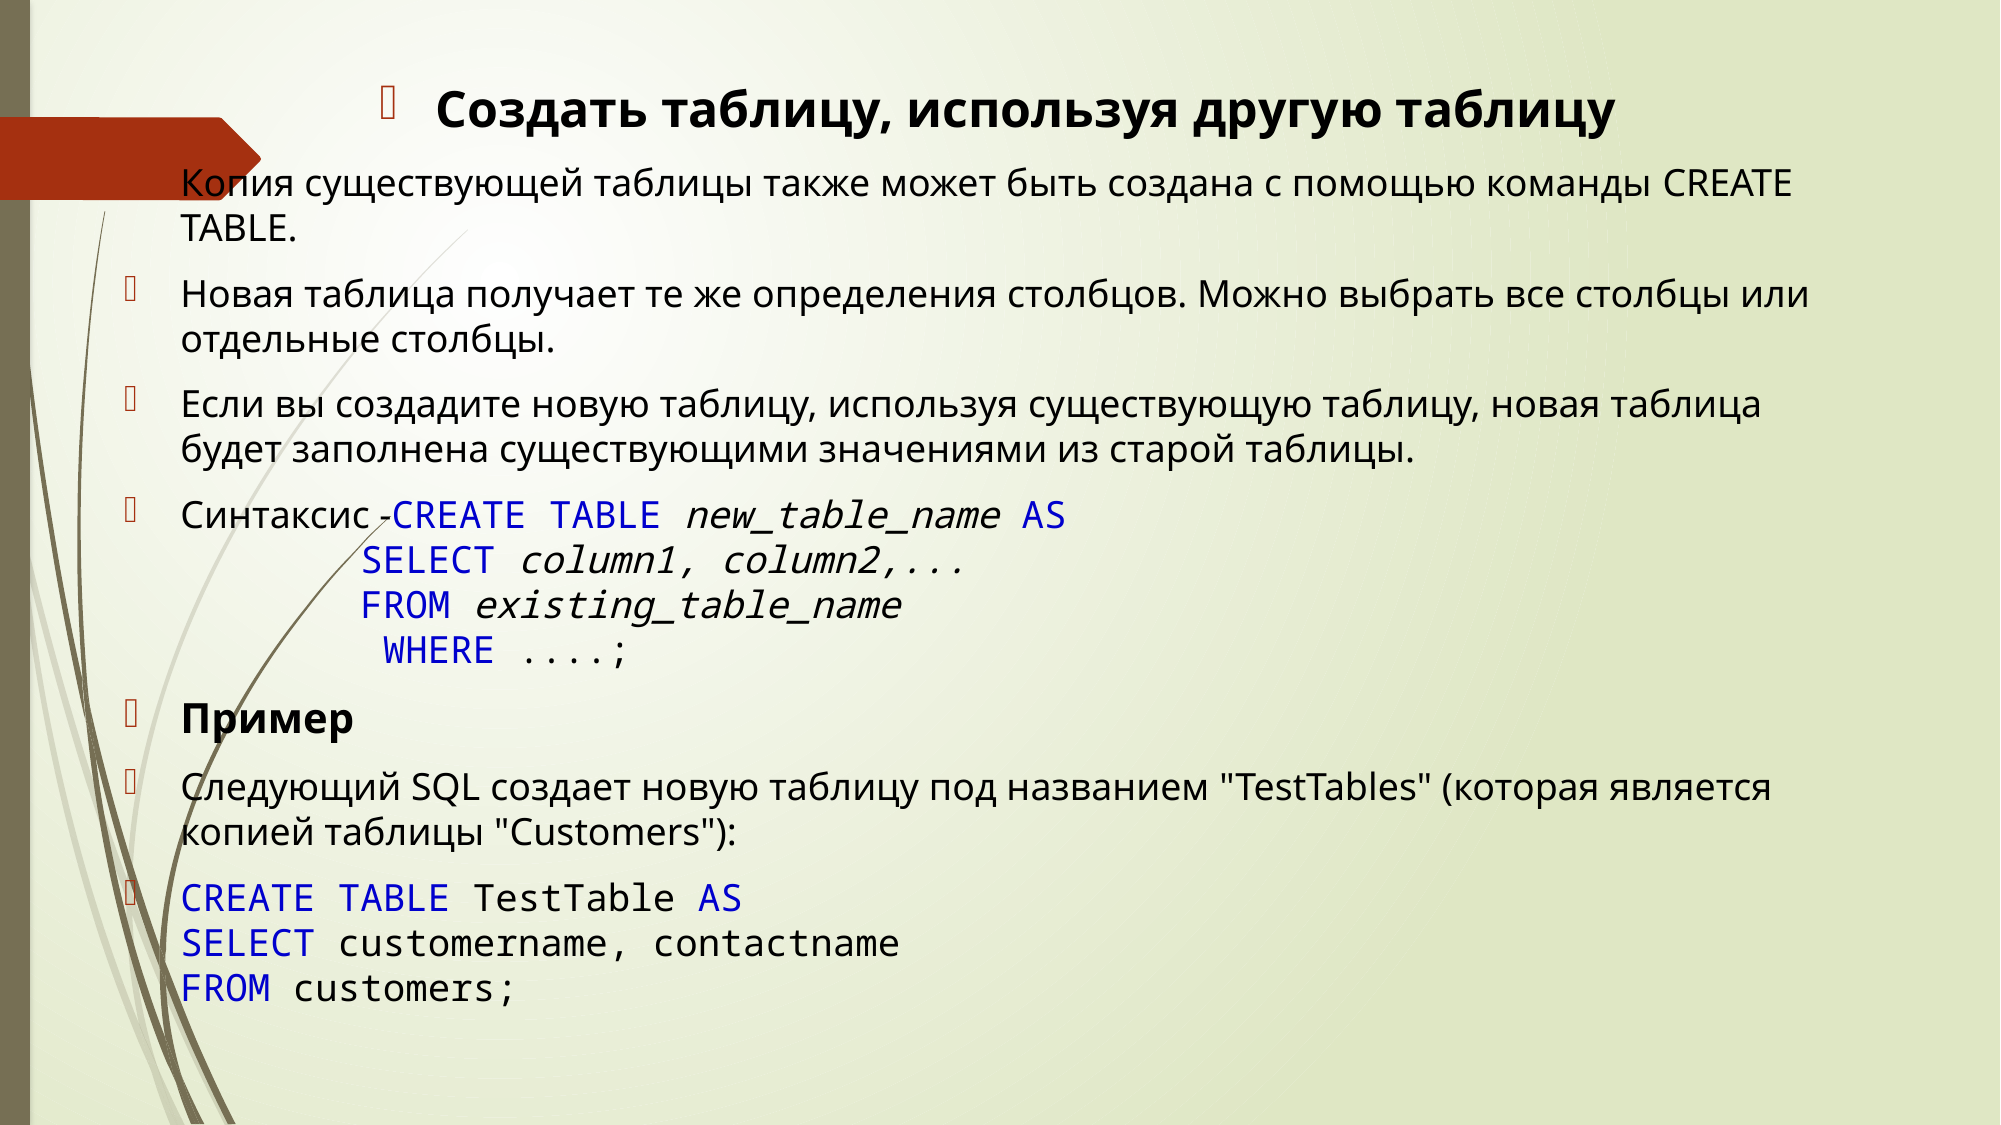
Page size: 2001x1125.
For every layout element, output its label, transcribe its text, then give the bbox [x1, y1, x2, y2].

list Создать таблицу, используя другую таблицу Копия существующей таблицы также может быть создана с помощью команды CREATE TABLE. Новая таблица получает те же определения столбцов. Можно выбрать все столбцы или отдельные столбцы. Если вы создадите новую таблицу, используя существующую таблицу, новая таблица будет заполнена существующими значениями из старой таблицы. Синтаксис -CREATE TABLE new_table_name AS SELECT column1, column2,... FROM existing_table_name WHERE ....; Пример Следующий SQL создает новую таблицу под названием "TestTables" (которая является копией таблицы "Customers"): CREATE TABLE TestTable AS SELECT customername, contactname FROM customers; [109, 70, 1888, 1071]
